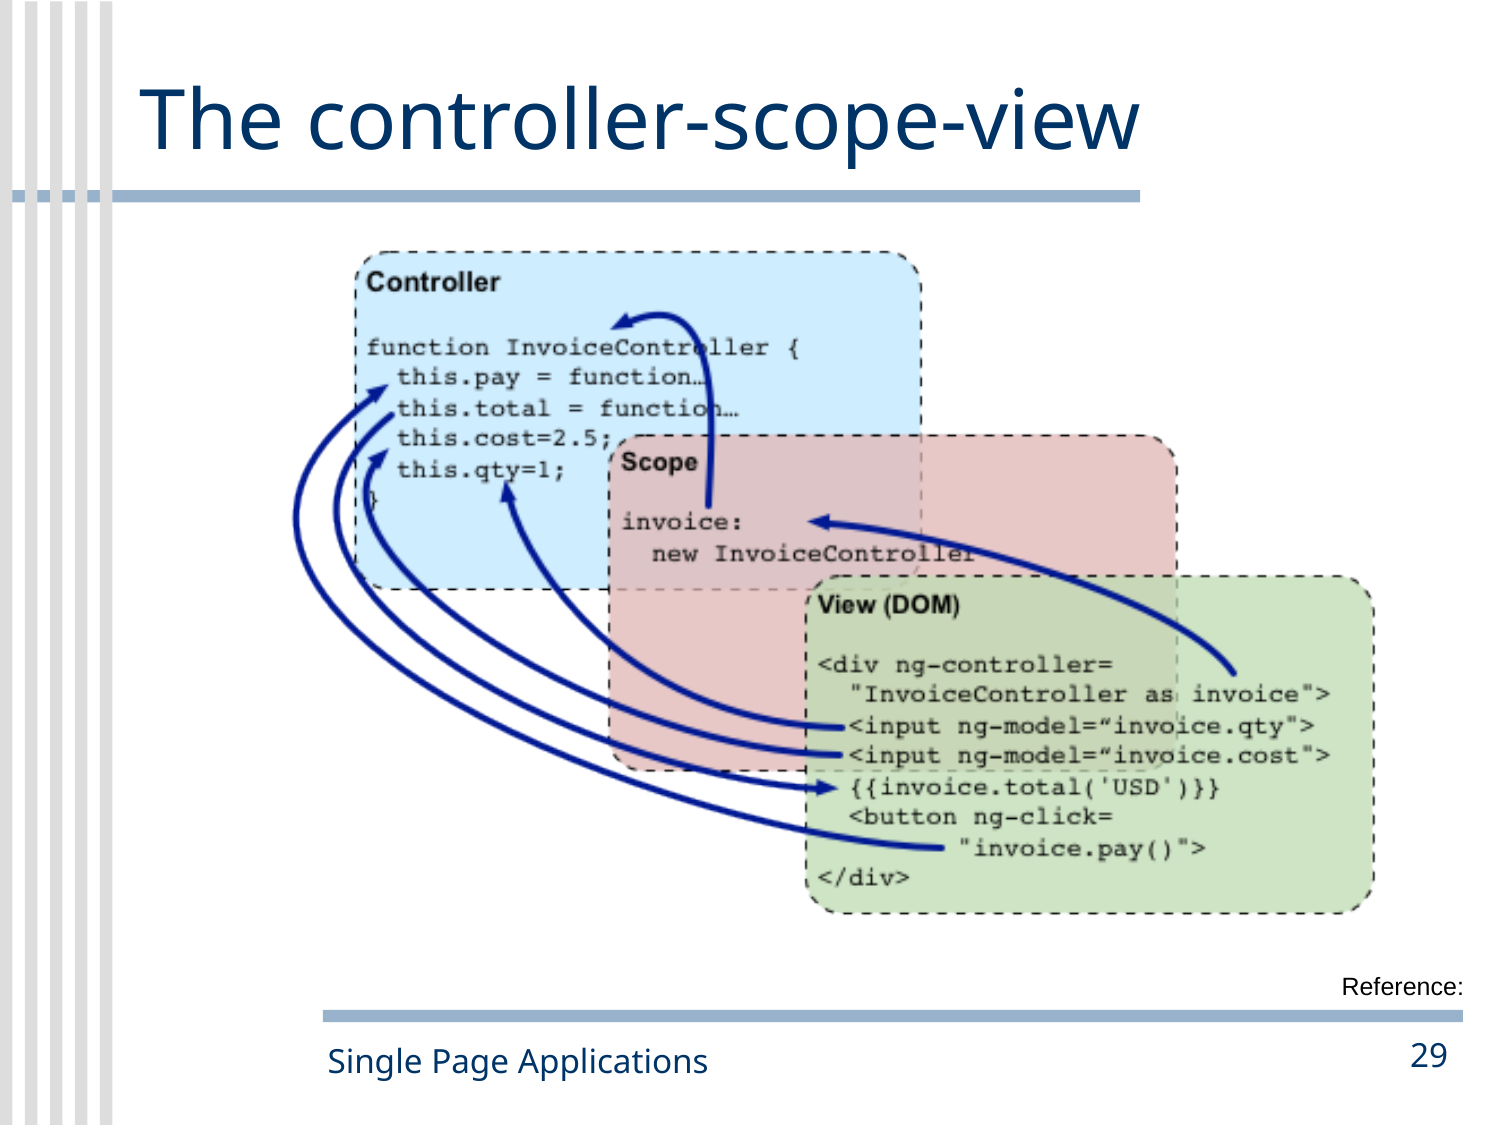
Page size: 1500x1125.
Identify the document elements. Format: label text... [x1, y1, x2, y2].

footer Single Page Applications [312, 1031, 1281, 1088]
slide_number 29 [1293, 1031, 1463, 1088]
title The controller-scope-view [125, 0, 1462, 174]
text_box Reference: [188, 958, 1477, 1013]
picture [287, 249, 1379, 920]
